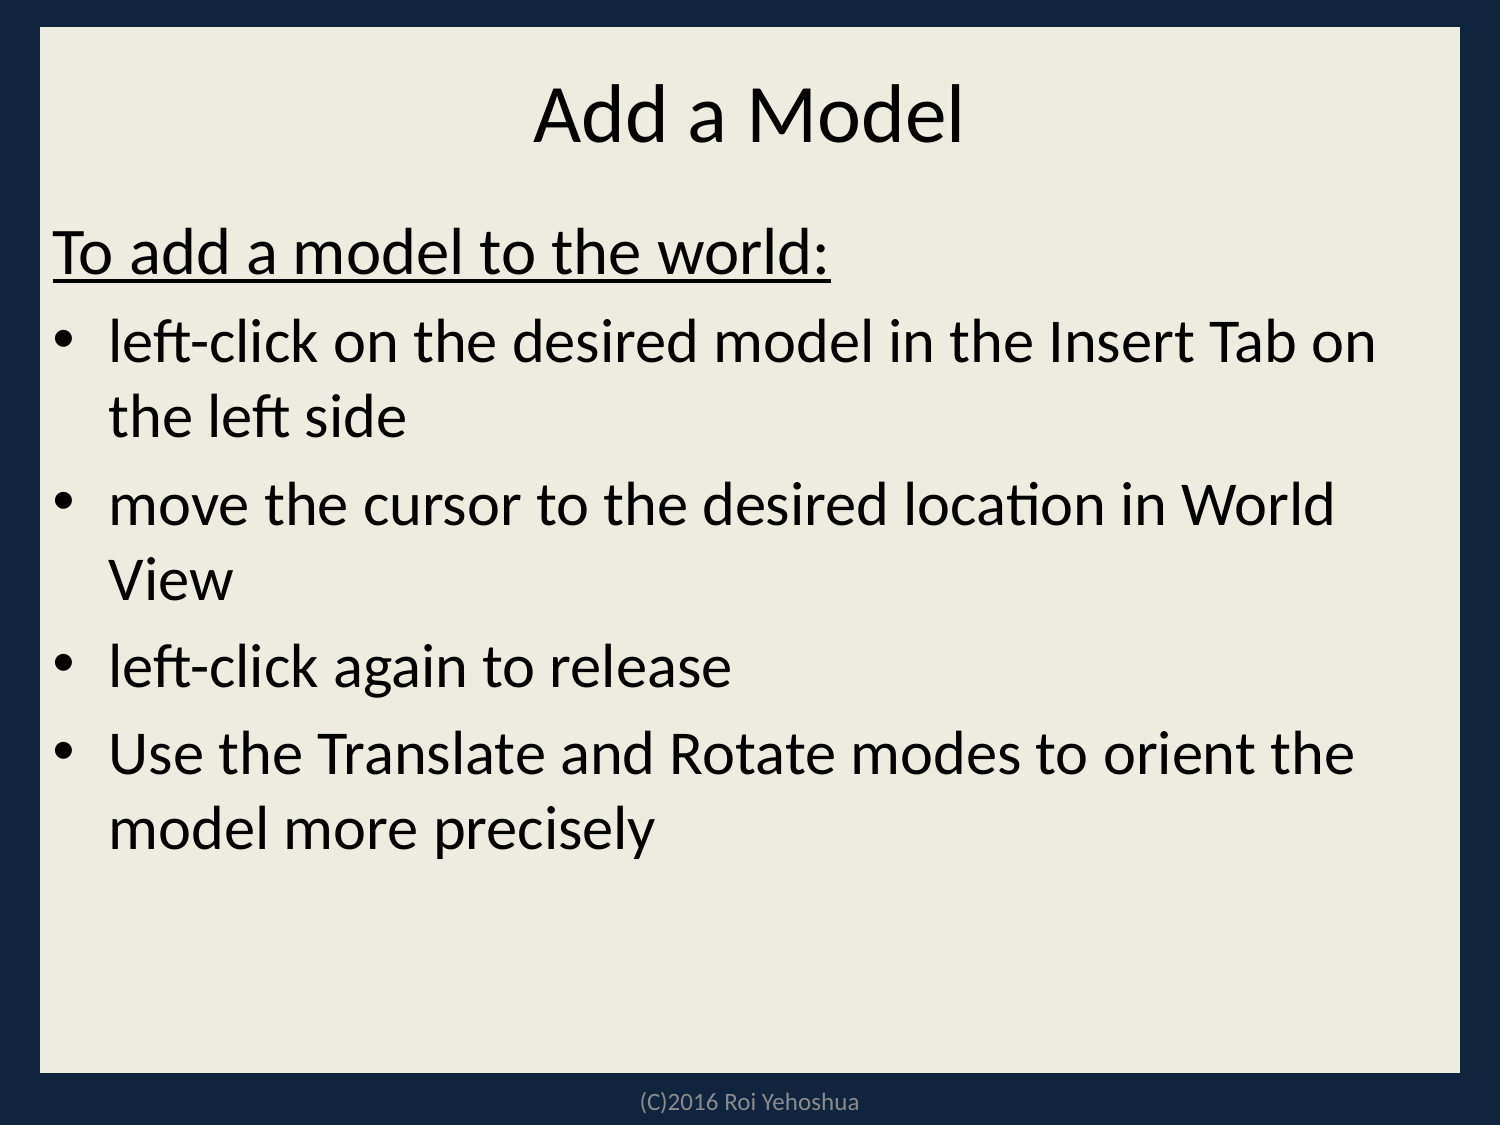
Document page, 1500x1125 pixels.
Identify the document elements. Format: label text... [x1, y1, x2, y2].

list To add a model to the world: left-click on the desired model in the Insert Tab on the left side move the cursor to the desired location in World View left-click again to release Use the Translate and Rotate modes to orient the model more precisely [37, 200, 1463, 1080]
title Add a Model [37, 31, 1463, 188]
footer (C)2016 Roi Yehoshua [512, 1074, 988, 1125]
